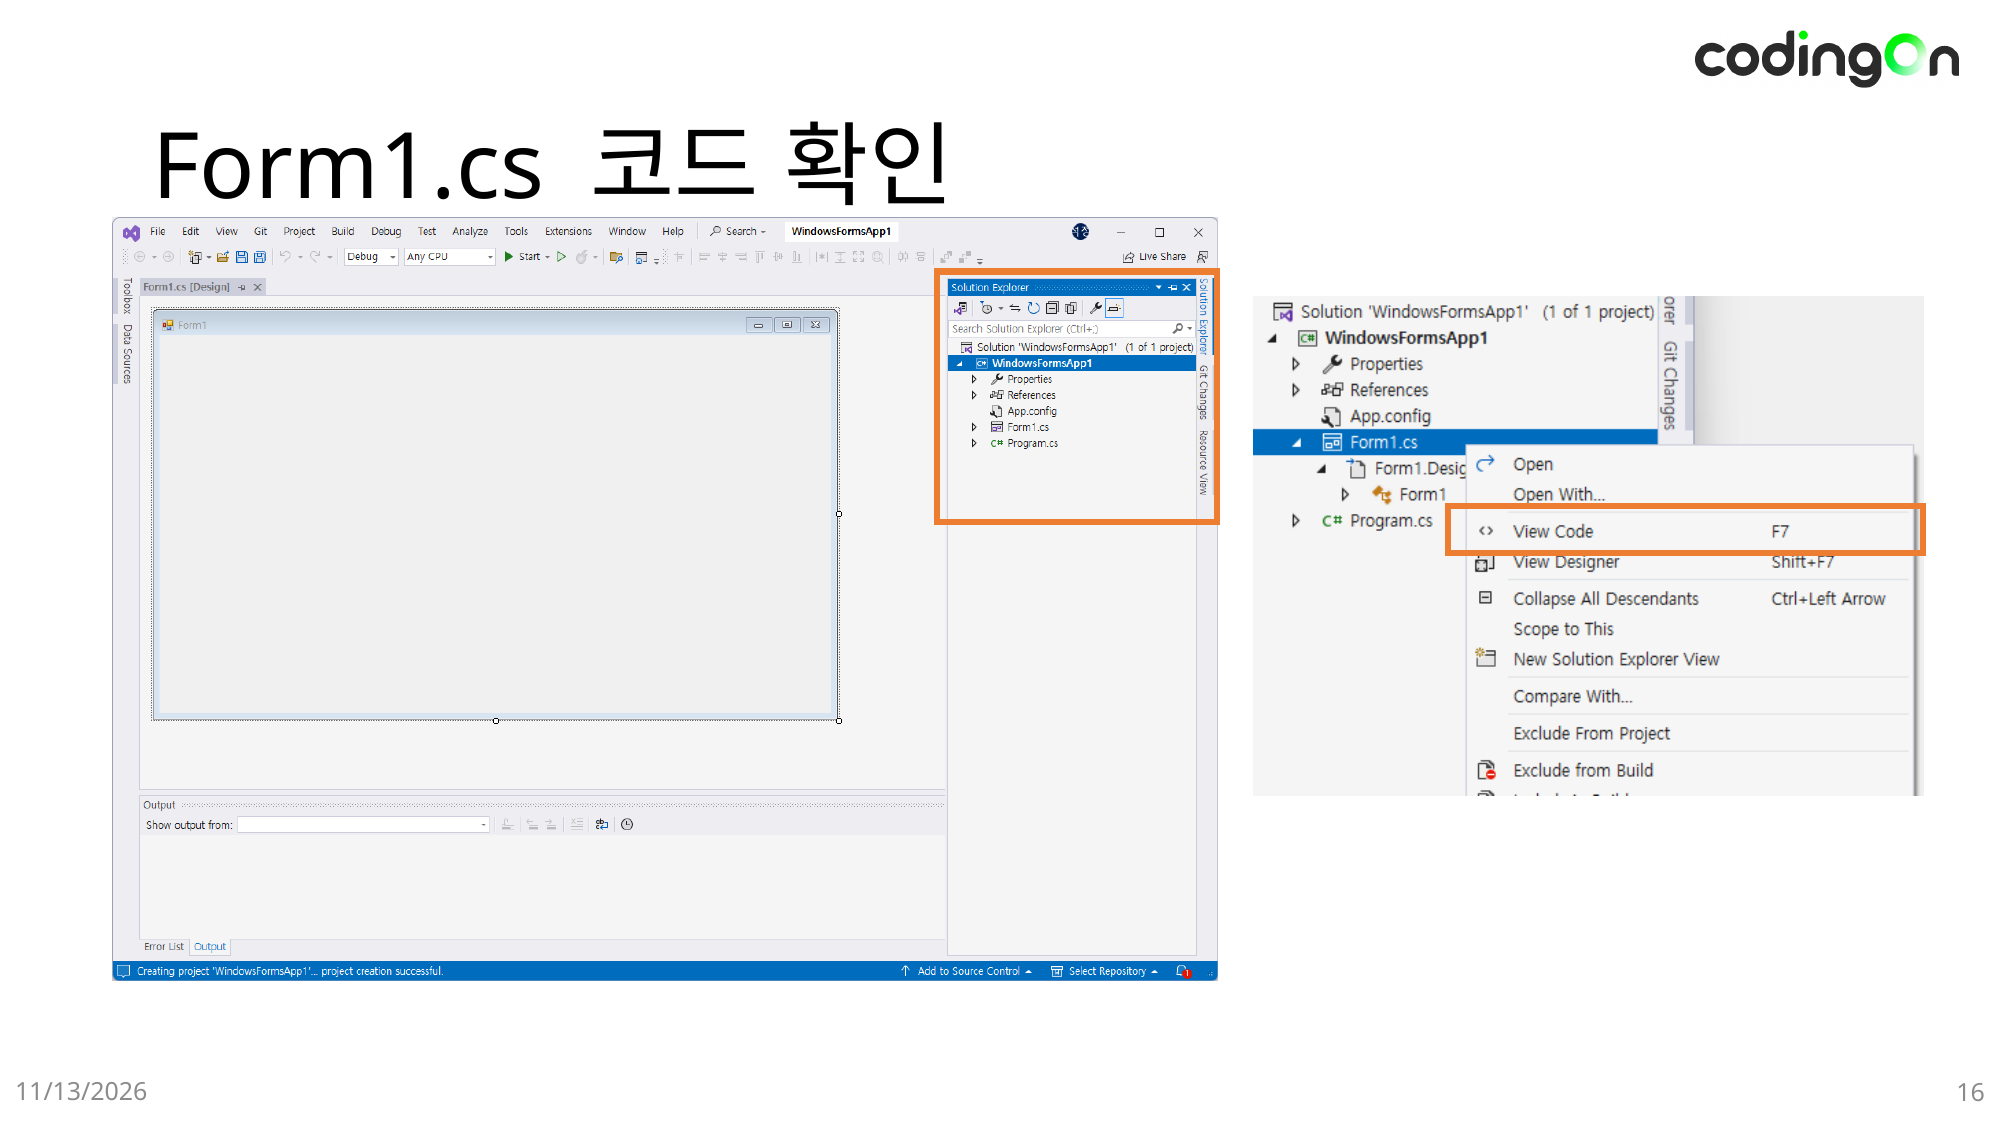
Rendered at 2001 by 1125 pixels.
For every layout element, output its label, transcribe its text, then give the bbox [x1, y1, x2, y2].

picture [112, 217, 1218, 981]
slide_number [0, 1062, 450, 1123]
picture [1253, 296, 1924, 796]
title Form1.cs 코드 확인 [137, 59, 1863, 278]
slide_number 16 [1550, 1063, 2000, 1124]
picture [1695, 30, 1959, 88]
